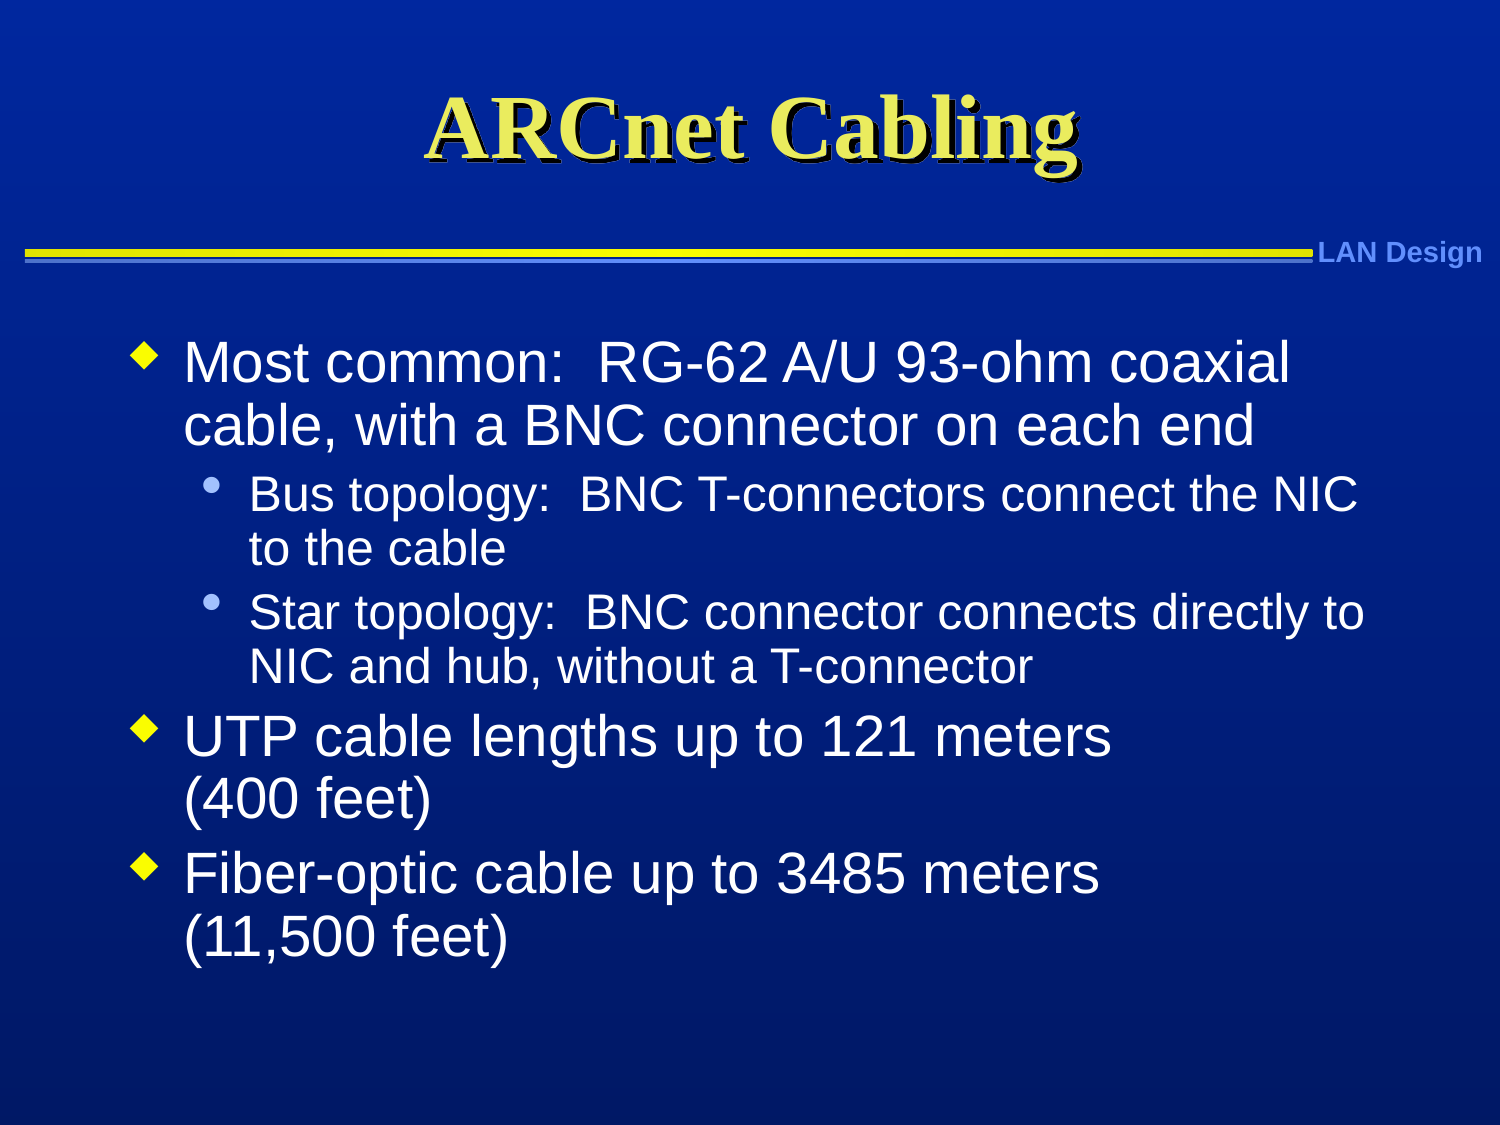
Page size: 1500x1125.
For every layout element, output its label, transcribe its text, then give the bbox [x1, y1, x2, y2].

title ARCnet Cabling [111, 27, 1392, 217]
list Most common: RG-62 A/U 93-ohm coaxial cable, with a BNC connector on each end Bus topology: BNC T-connectors connect the NIC to the cable Star topology: BNC connector connects directly to NIC and hub, without a T-connector UTP cable lengths up to 121 meters (400 feet) Fiber-optic cable up to 3485 meters (11,500 feet) [111, 324, 1391, 1001]
